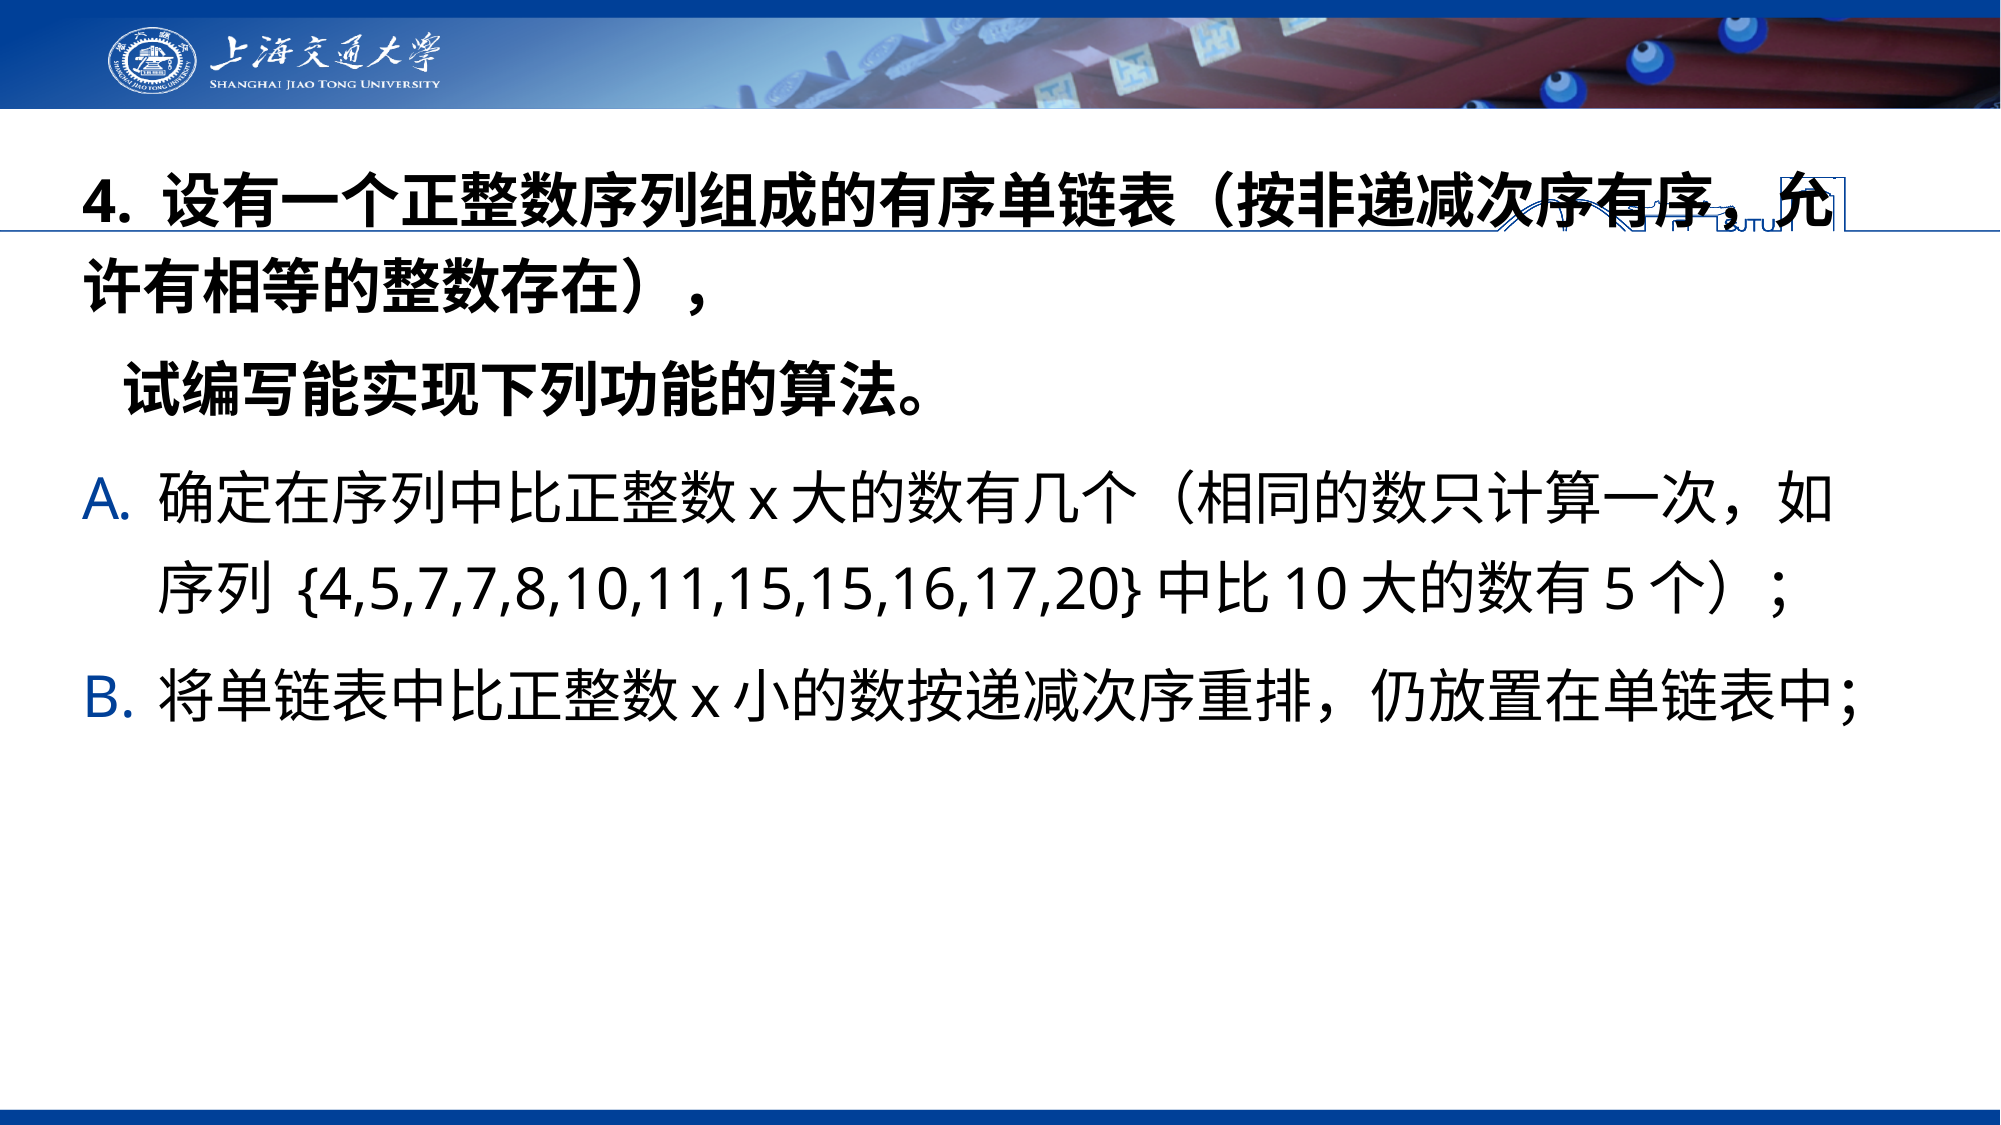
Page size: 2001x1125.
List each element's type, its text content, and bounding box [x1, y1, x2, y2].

list 4. 设有一个正整数序列组成的有序单链表（按非递减次序有序，允许有相等的整数存在）， 试编写能实现下列功能的算法。 确定在序列中比正整数x大的数有几个（相同的数只计算一次，如序列 {4,5,7,7,8,10,11,15,15,16,17,20}中比10大的数有5个）； 将单链表中比正整数x小的数按递减次序重排，仍放置在单链表中； [67, 140, 1854, 921]
picture [0, 0, 2001, 109]
